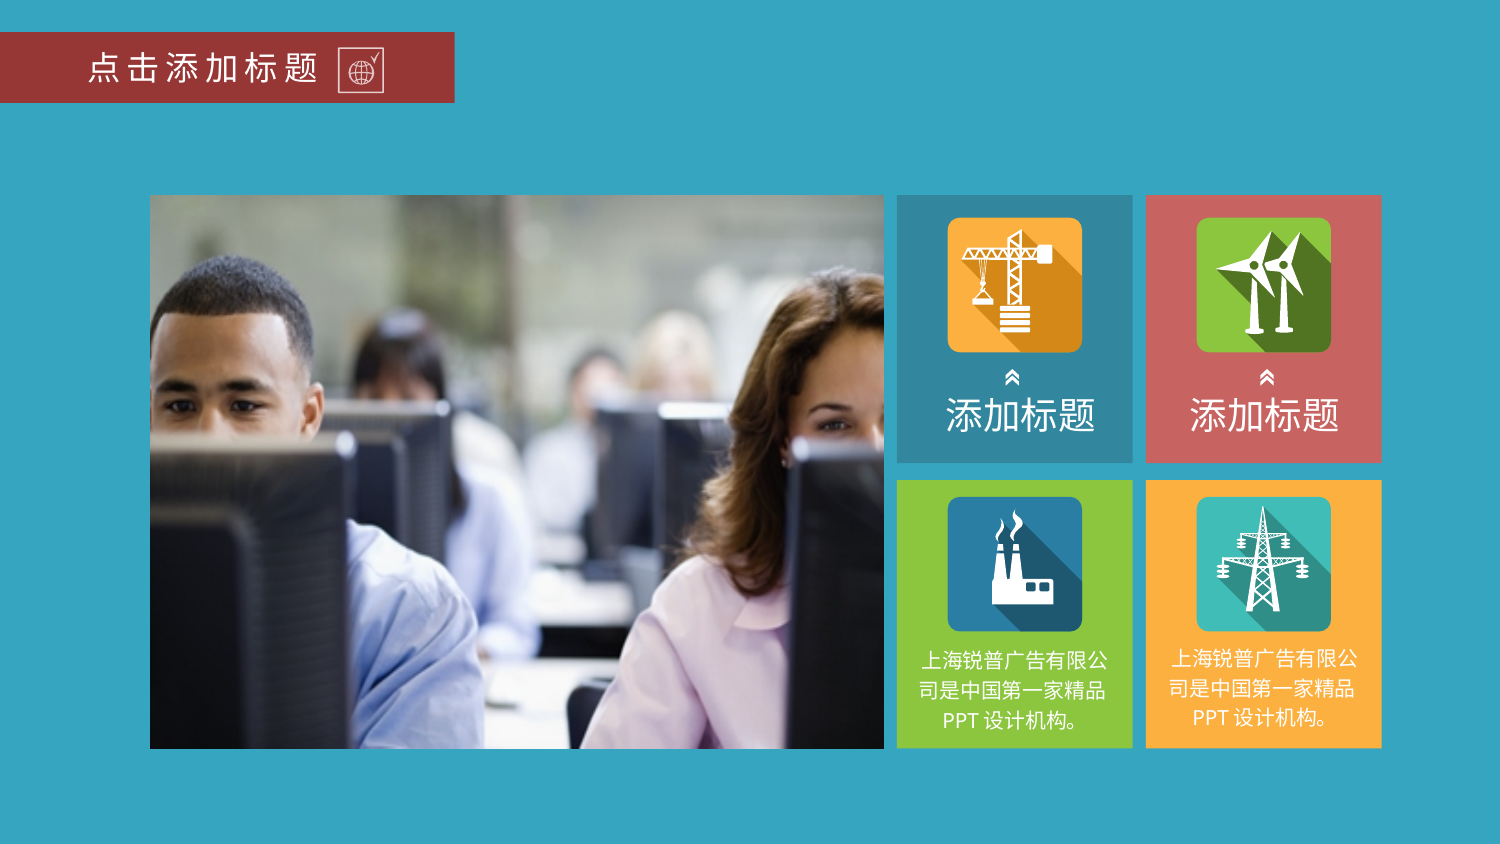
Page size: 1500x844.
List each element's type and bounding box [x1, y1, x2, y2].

text_box [1145, 194, 1382, 464]
text_box [896, 479, 1134, 749]
text_box [1145, 479, 1382, 749]
text_box [896, 194, 1134, 464]
text_box [0, 31, 455, 104]
picture [149, 194, 884, 749]
